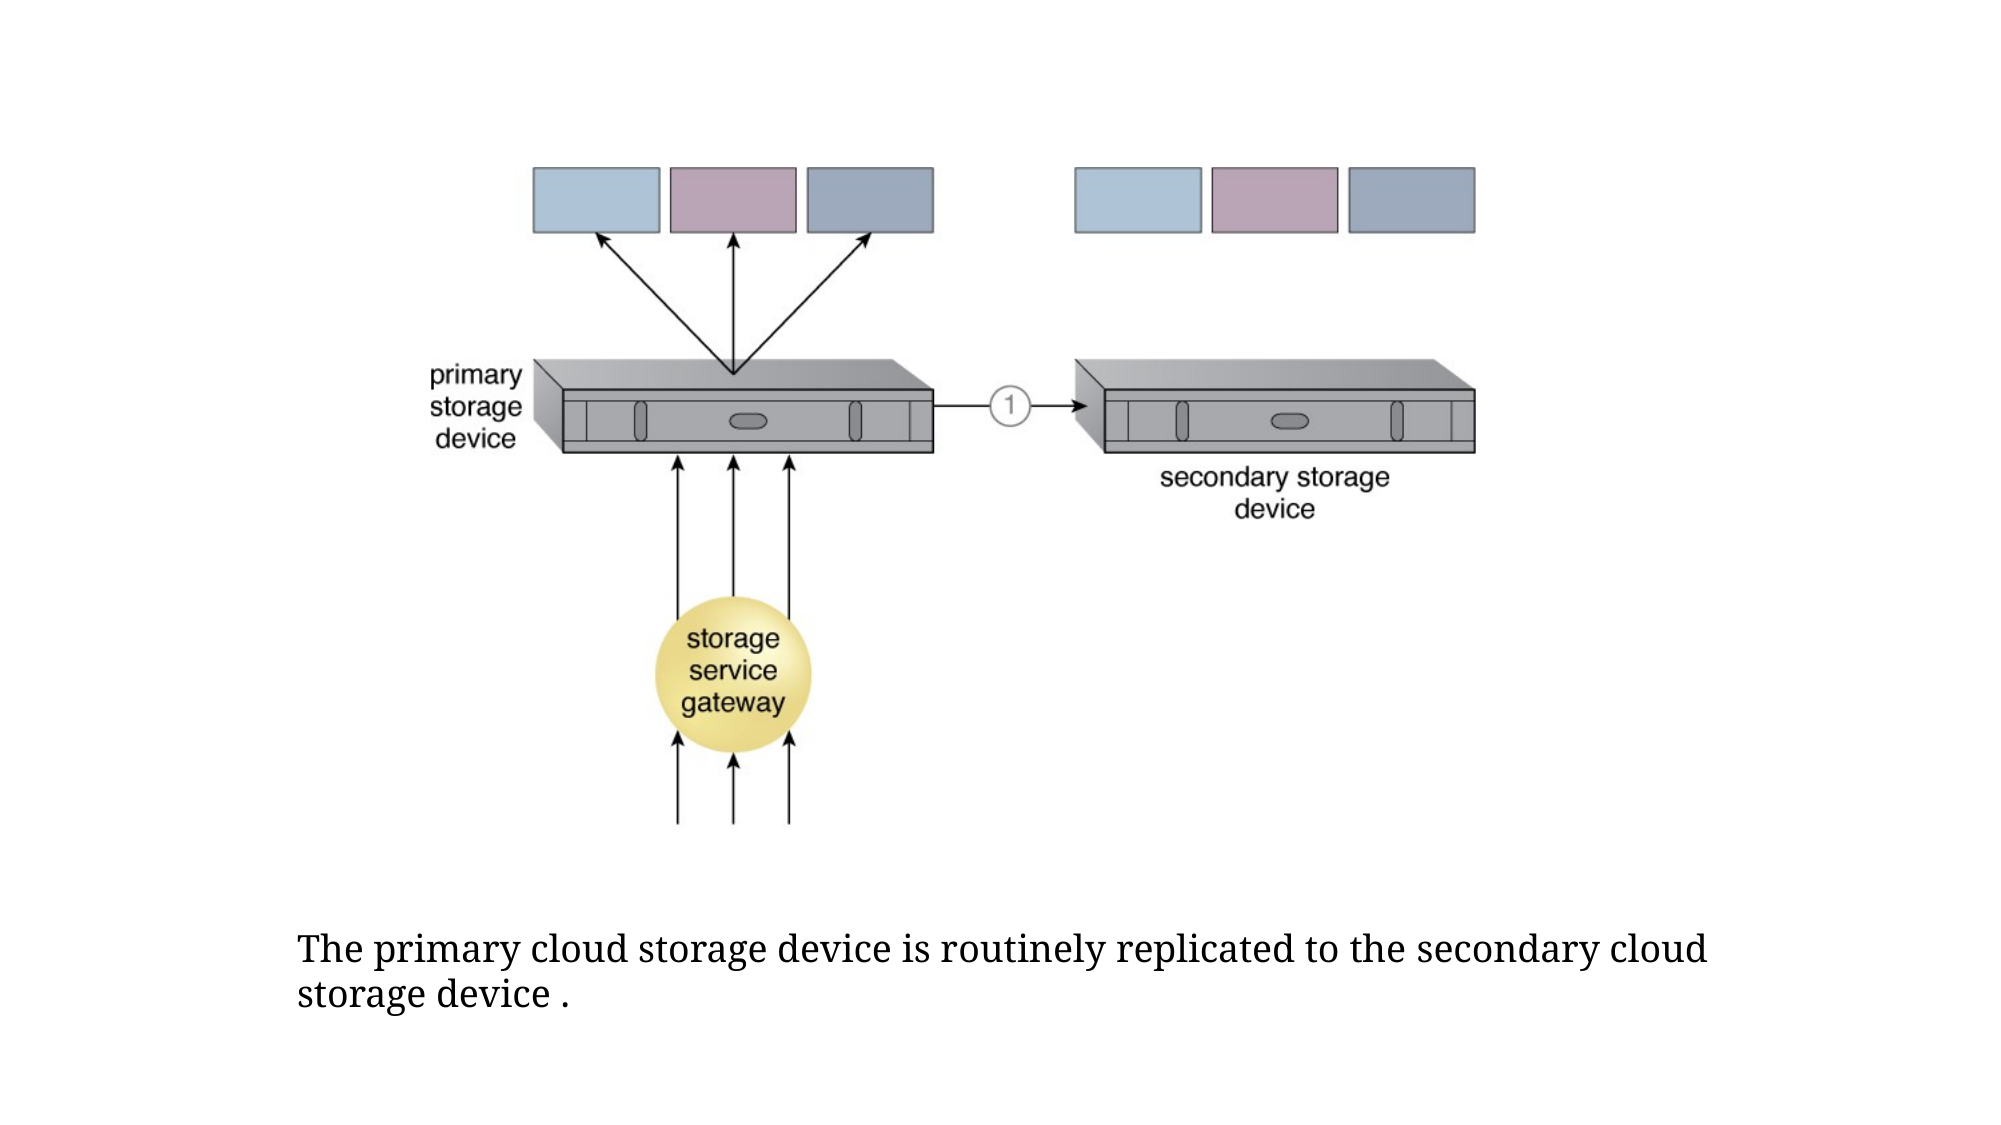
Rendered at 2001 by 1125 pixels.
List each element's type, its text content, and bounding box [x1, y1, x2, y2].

text_box The primary cloud storage device is routinely replicated to the secondary cloud storage device . [280, 918, 1806, 1023]
text_box [430, 167, 1476, 846]
